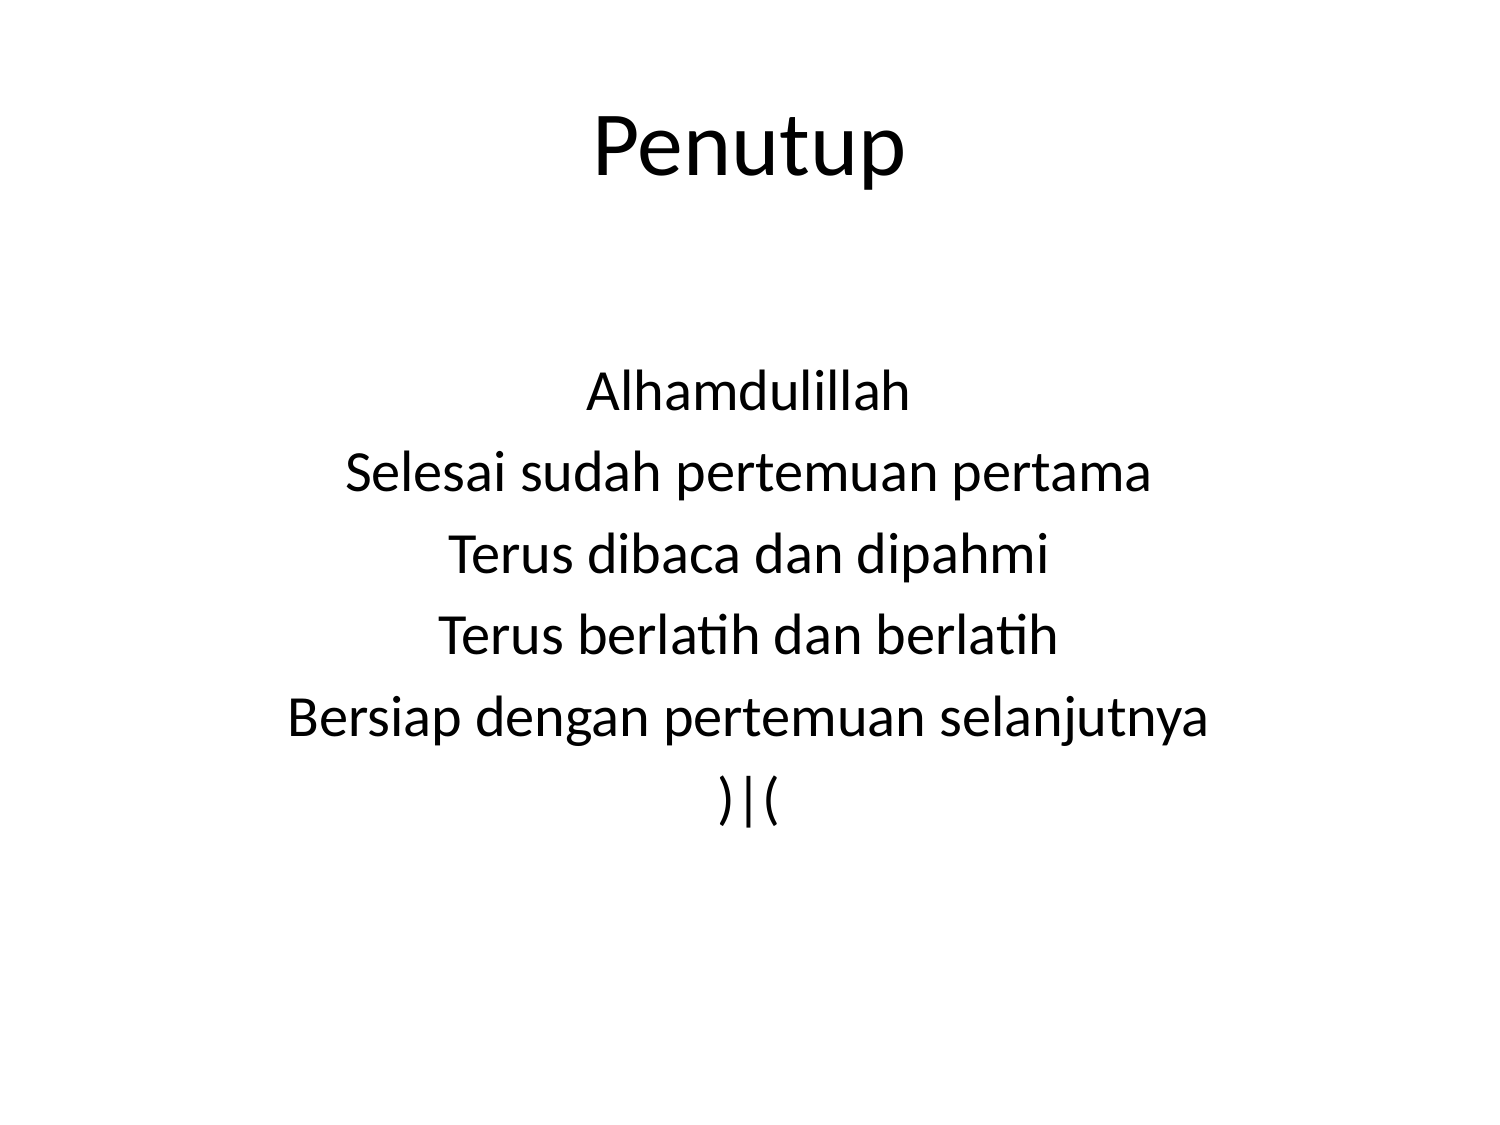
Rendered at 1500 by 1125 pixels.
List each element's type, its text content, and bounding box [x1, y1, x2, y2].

list Alhamdulillah Selesai sudah pertemuan pertama Terus dibaca dan dipahmi Terus berlatih dan berlatih Bersiap dengan pertemuan selanjutnya )|( [75, 262, 1424, 1005]
title Penutup [75, 45, 1425, 233]
